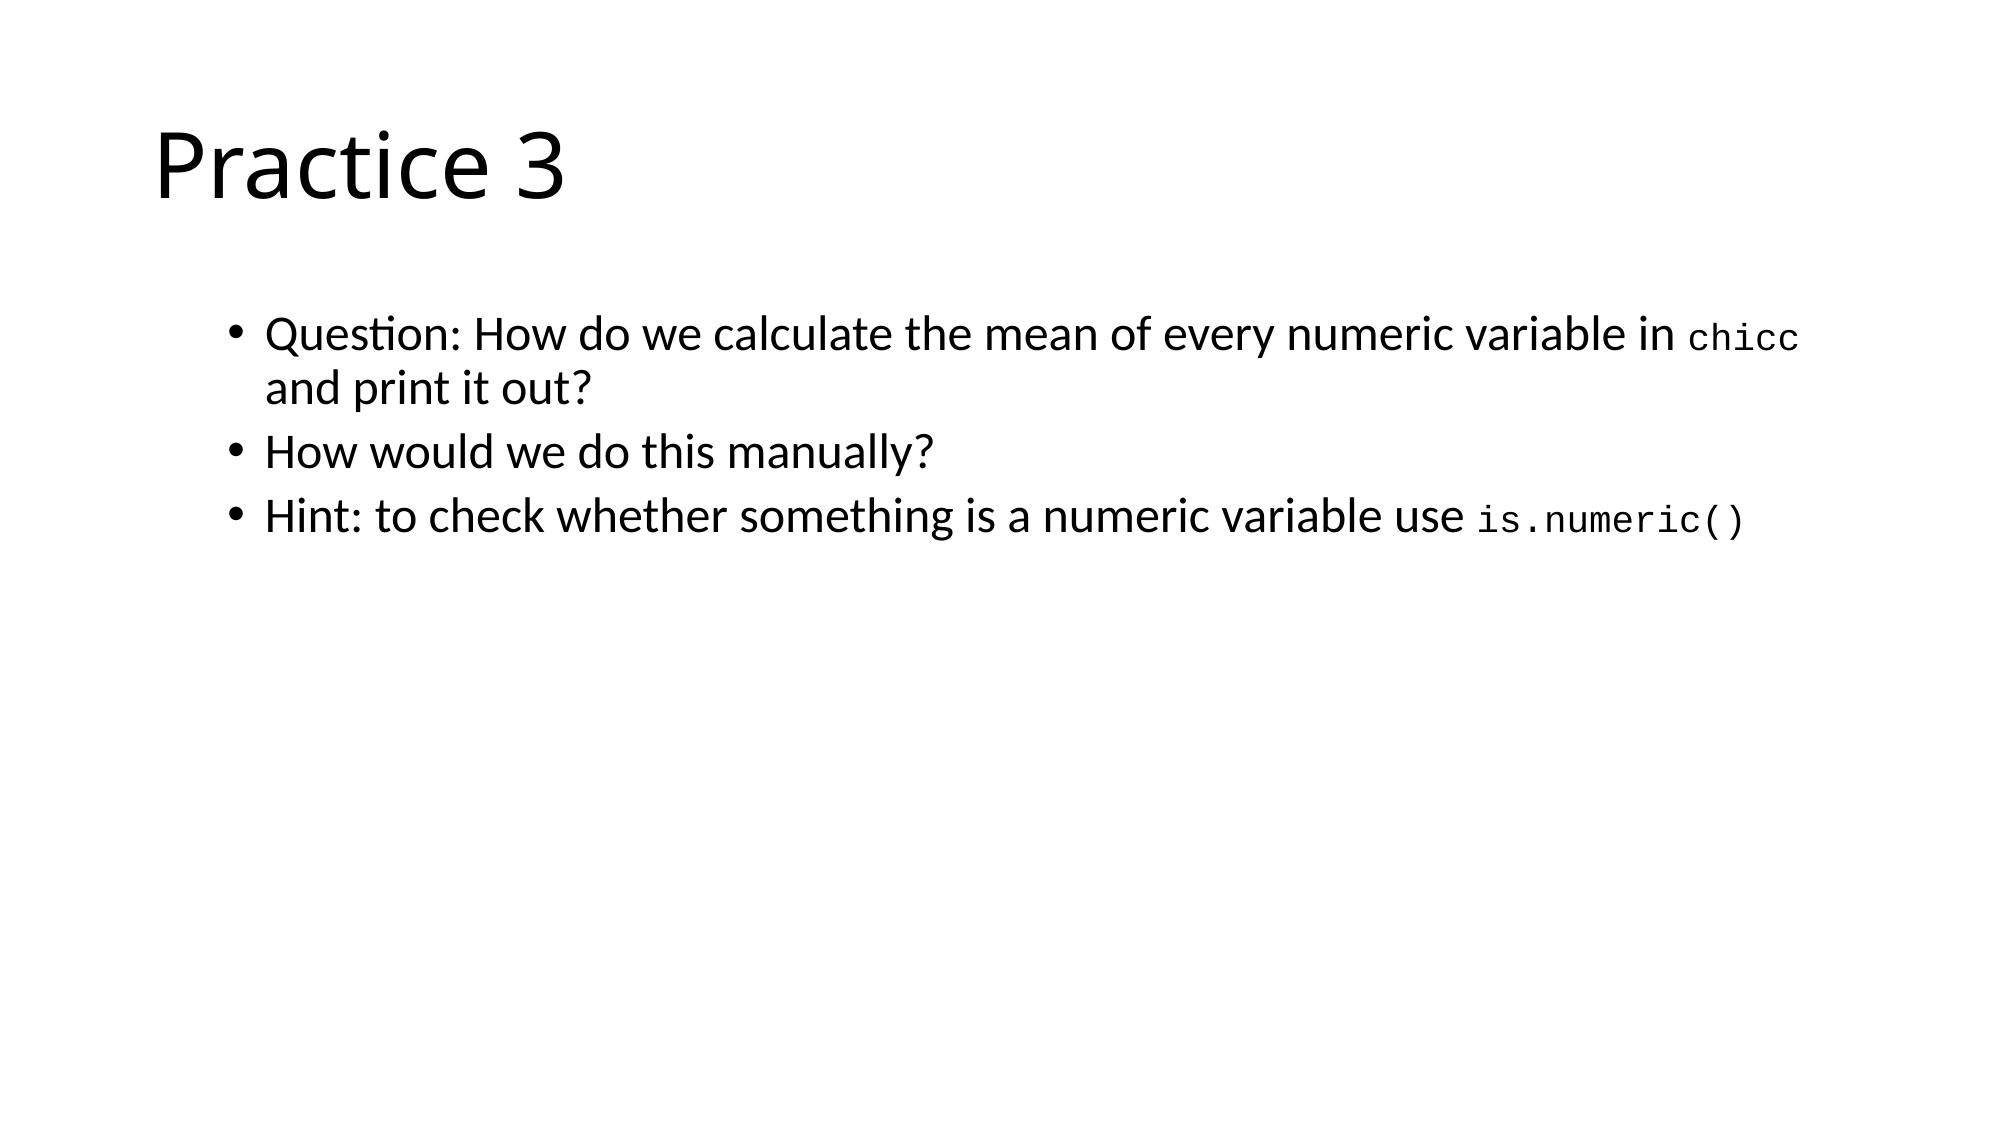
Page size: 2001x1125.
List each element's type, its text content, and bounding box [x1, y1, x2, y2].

list Question: How do we calculate the mean of every numeric variable in chicc and print it out? How would we do this manually? Hint: to check whether something is a numeric variable use is.numeric() [137, 299, 1863, 1014]
title Practice 3 [137, 59, 1863, 278]
